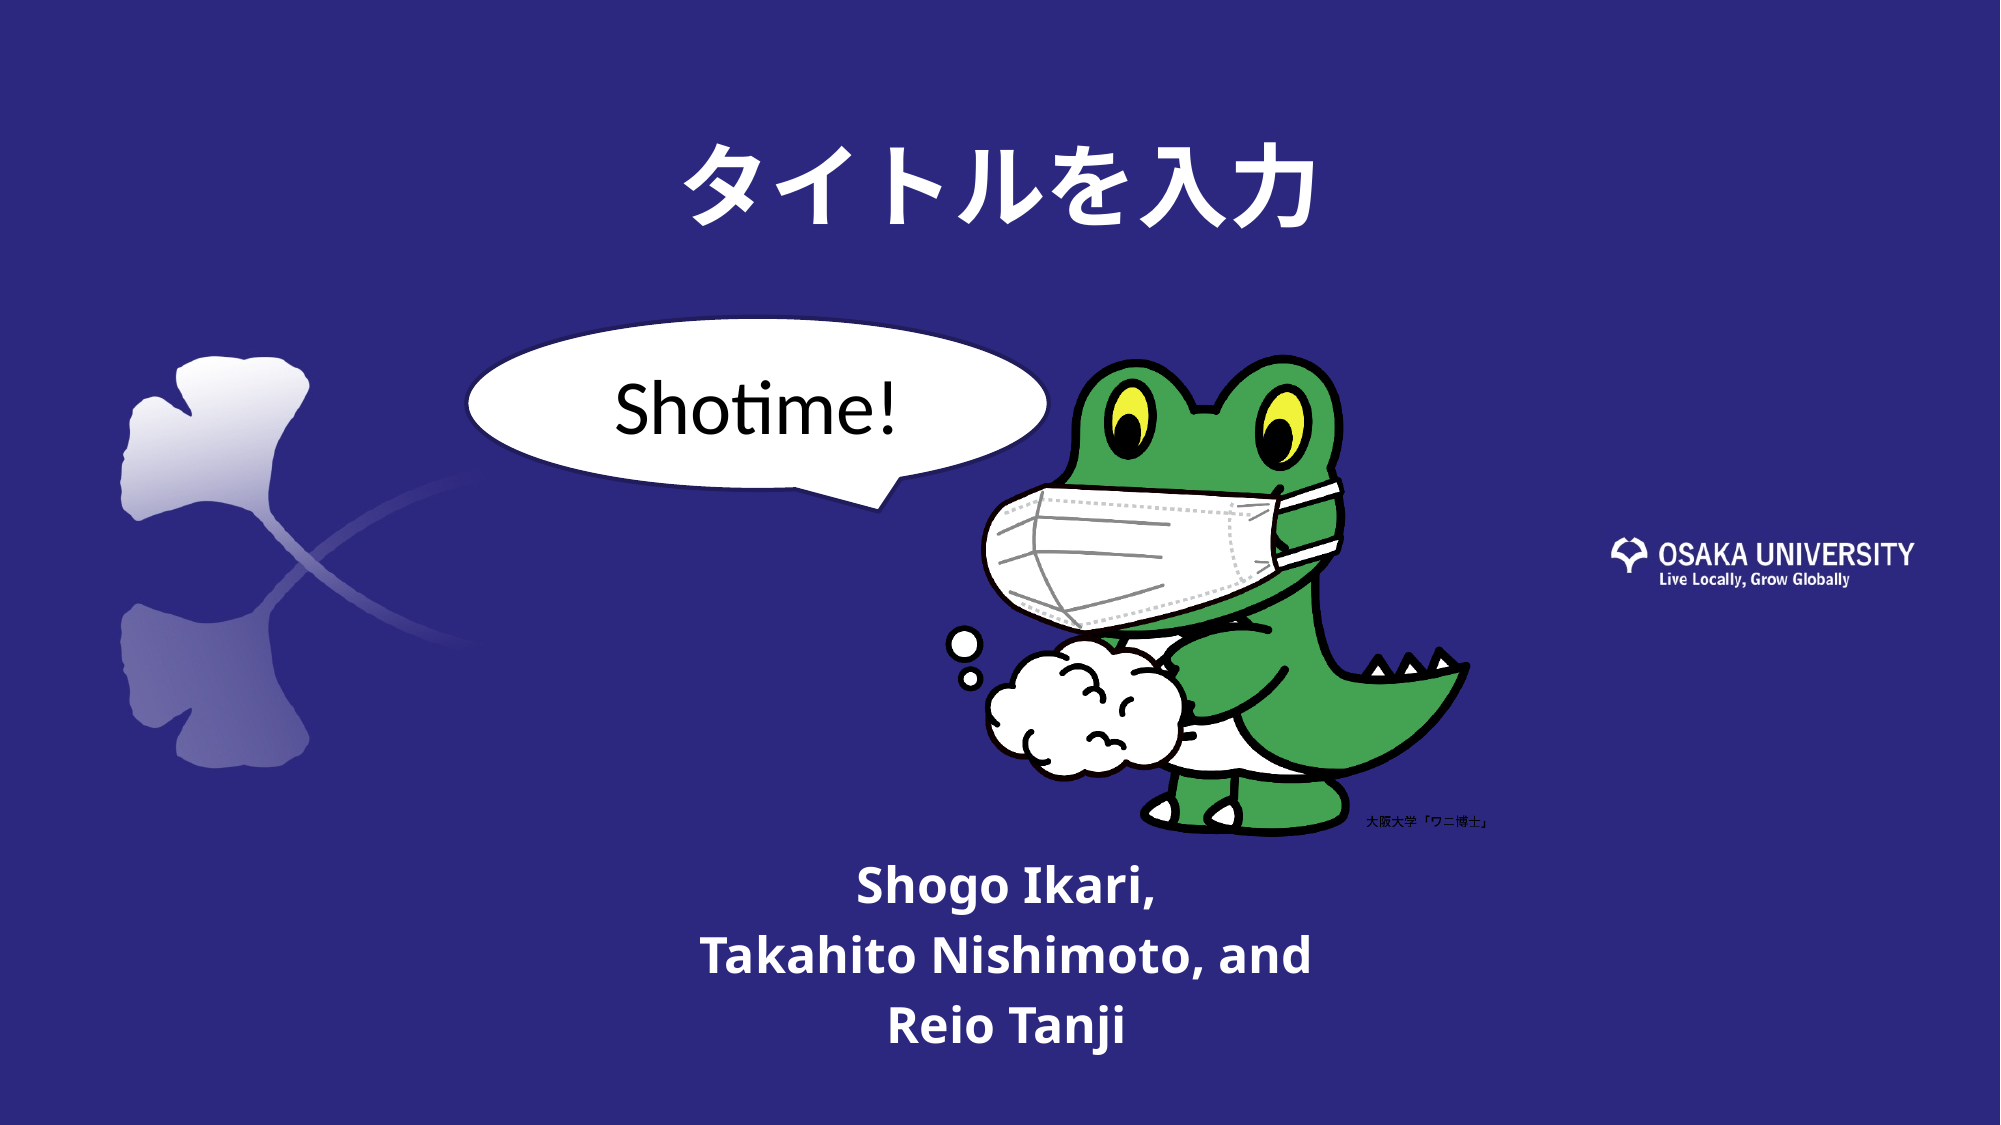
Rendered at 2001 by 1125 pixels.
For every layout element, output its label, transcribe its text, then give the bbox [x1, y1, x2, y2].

picture [0, 0, 2000, 1125]
subtitle Shogo Ikari, Takahito Nishimoto, and Reio Tanji [306, 845, 1707, 1083]
title タイトルを入力 [377, 83, 1623, 285]
text_box Shotime! [464, 314, 919, 514]
